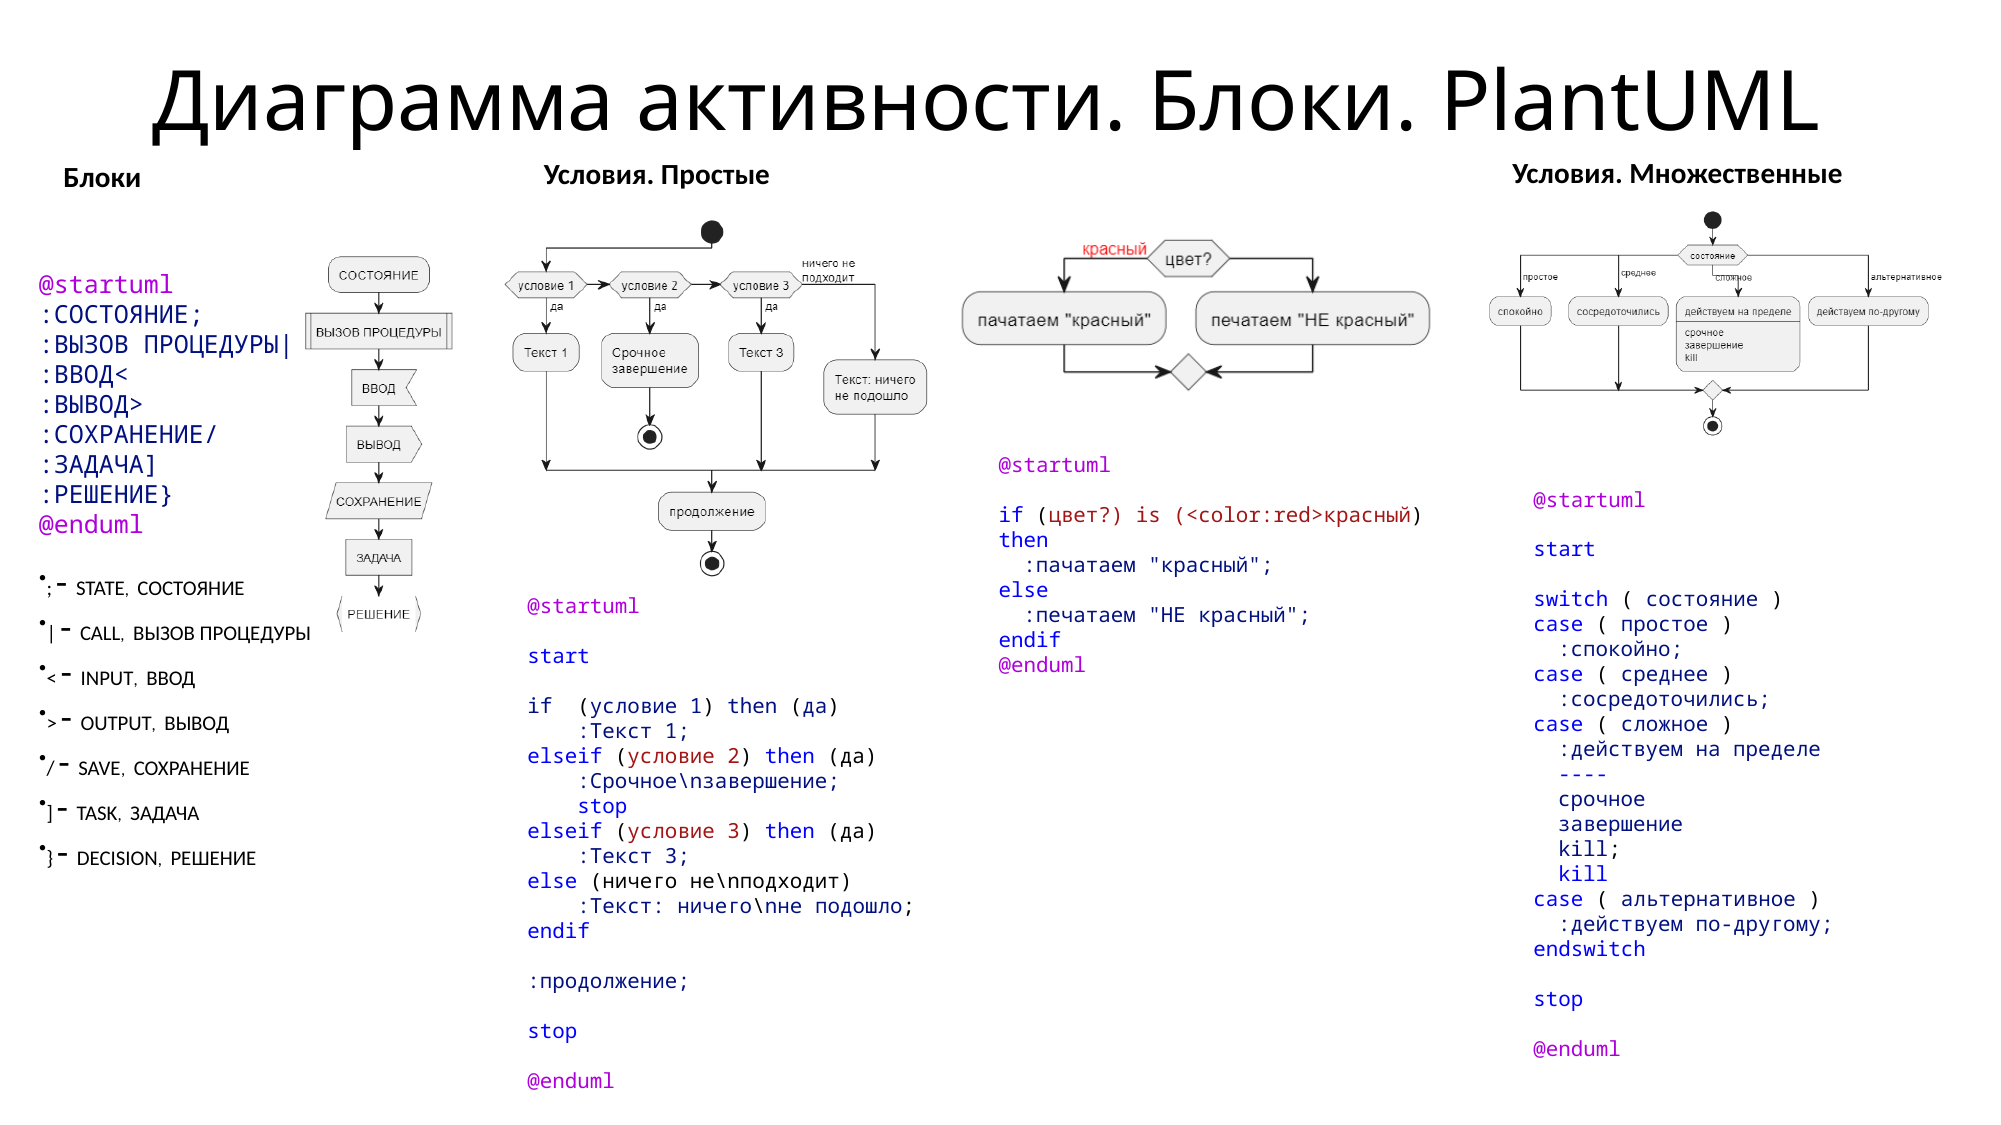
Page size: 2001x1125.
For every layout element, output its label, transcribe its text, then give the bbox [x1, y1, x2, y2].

text_box Условия. Простые [528, 148, 893, 199]
text_box @startuml if (цвет?) is (<color:red>красный) then :пачатаем "красный"; else :печатаем "НЕ красный"; endif @enduml [983, 444, 1498, 734]
text_box Блоки [48, 150, 227, 201]
text_box Диаграмма активности. Блоки. PlantUML [137, 0, 1954, 213]
text_box @startuml :СОСТОЯНИЕ; :ВЫЗОВ ПРОЦЕДУРЫ| :ВВОД< :ВЫВОД> :СОХРАНЕНИЕ/ :ЗАДАЧА] :РЕШЕНИЕ} @enduml [24, 261, 294, 546]
picture [1480, 203, 1954, 445]
picture [483, 210, 938, 586]
text_box @startuml start if (условие 1) then (да) :Текст 1; elseif (условие 2) then (да) :Срочное\nзавершение; stop elseif (условие 3) then (да) :Текст 3; else (ничего не\nподходит) :Текст: ничего\nне подошло; endif :продолжение; stop @enduml [512, 585, 975, 1101]
text_box @startuml start switch ( состояние ) case ( простое ) :спокойно; case ( среднее ) :сосредоточились; case ( сложное ) :действуем на пределе ---- срочное завершение kill; kill case ( альтернативное ) :действуем по-другому; endswitch stop @enduml [1518, 478, 1916, 1118]
text_box ; - STATE, СОСТОЯНИЕ | - CALL, ВЫЗОВ ПРОЦЕДУРЫ < - INPUT, ВВОД > - OUTPUT, ВЫВОД / - SAVE, СОХРАНЕНИЕ ] - TASK, ЗАДАЧА } - DECISION, РЕШЕНИЕ [24, 550, 512, 881]
picture [946, 221, 1446, 407]
text_box Условия. Множественные [1497, 147, 1861, 198]
picture [294, 245, 463, 643]
